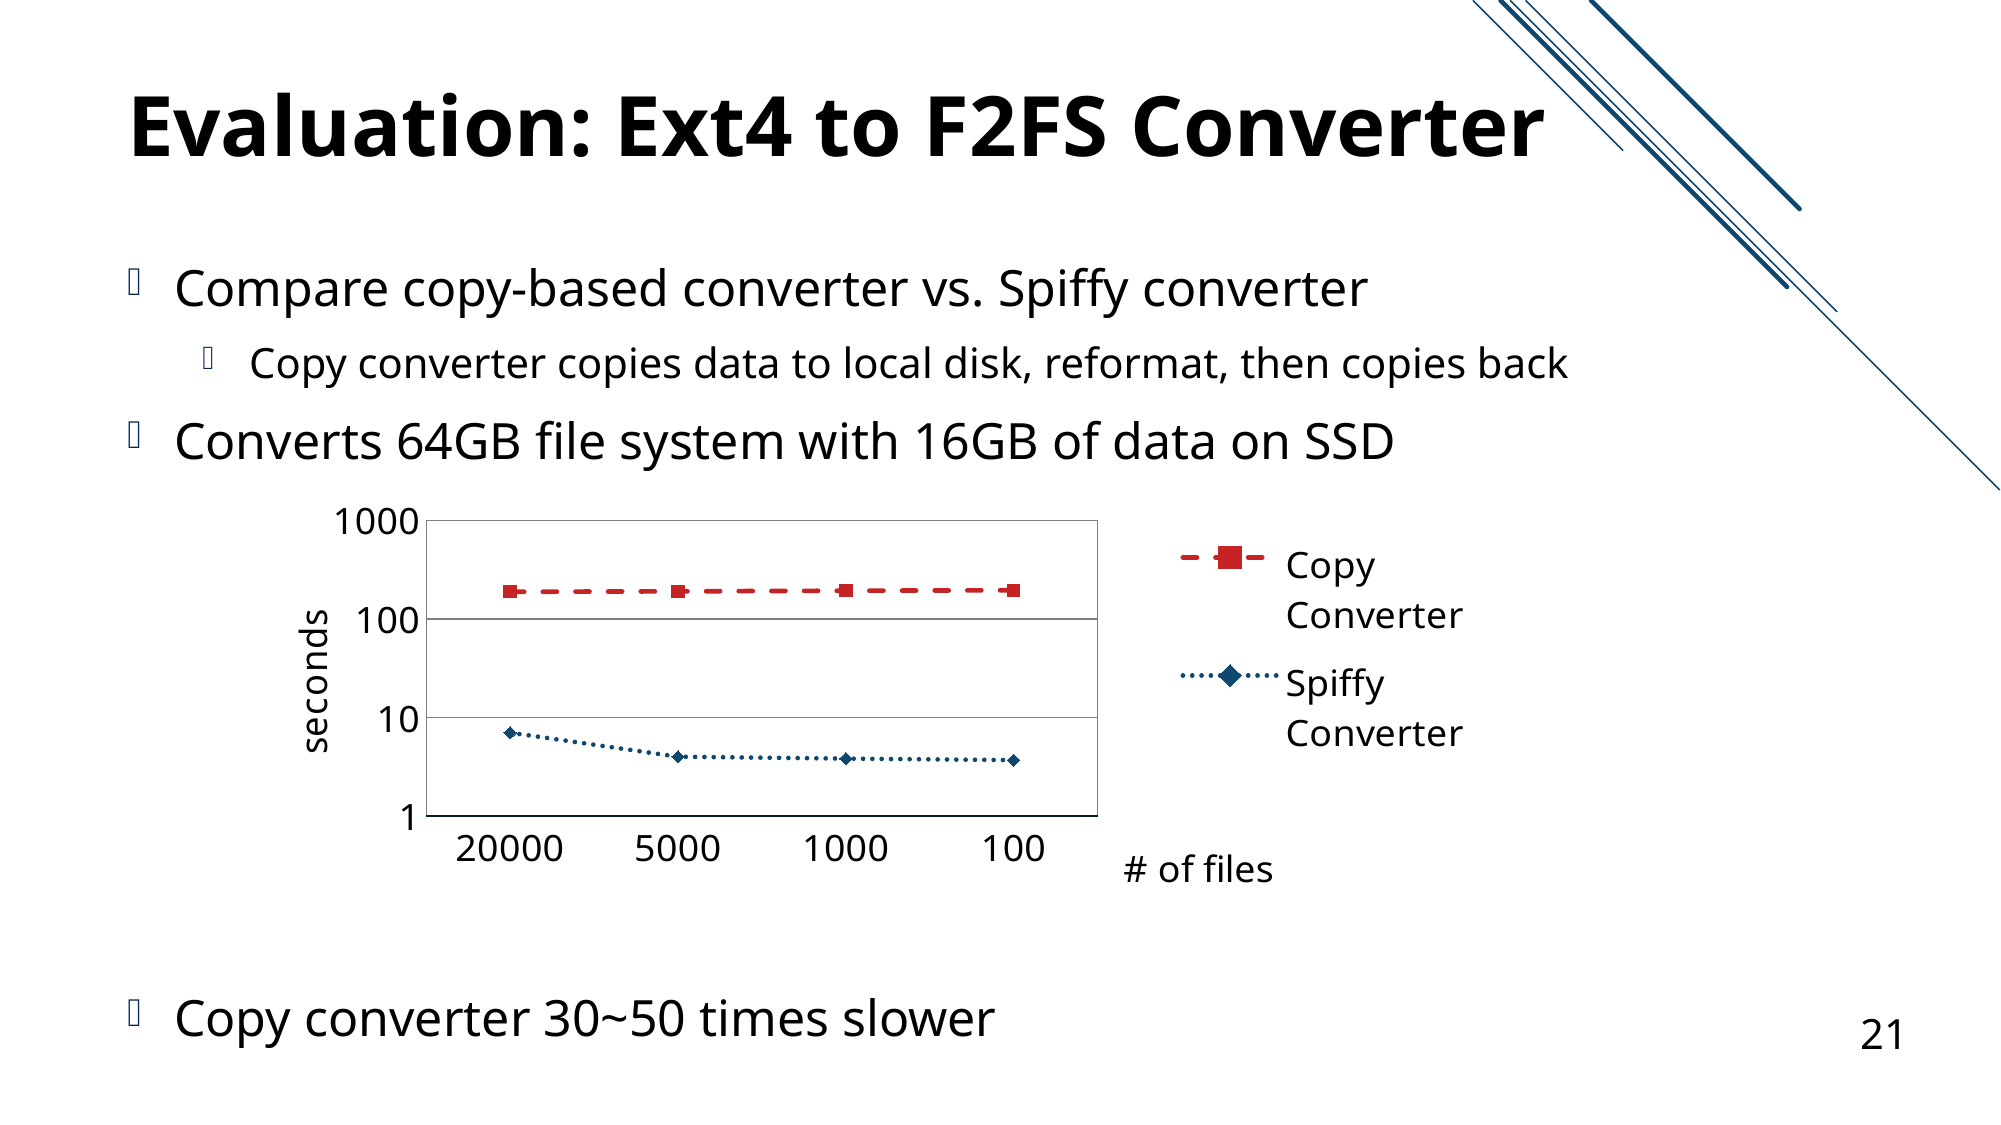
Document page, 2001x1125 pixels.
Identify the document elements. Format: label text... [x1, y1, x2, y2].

title Evaluation: Ext4 to F2FS Converter [112, 0, 1800, 248]
list Compare copy-based converter vs. Spiffy converter Copy converter copies data to local disk, reformat, then copies back Converts 64GB file system with 16GB of data on SSD Copy converter 30~50 times slower [112, 248, 1800, 1013]
chart [274, 495, 1528, 905]
slide_number 21 [1799, 992, 1924, 1073]
